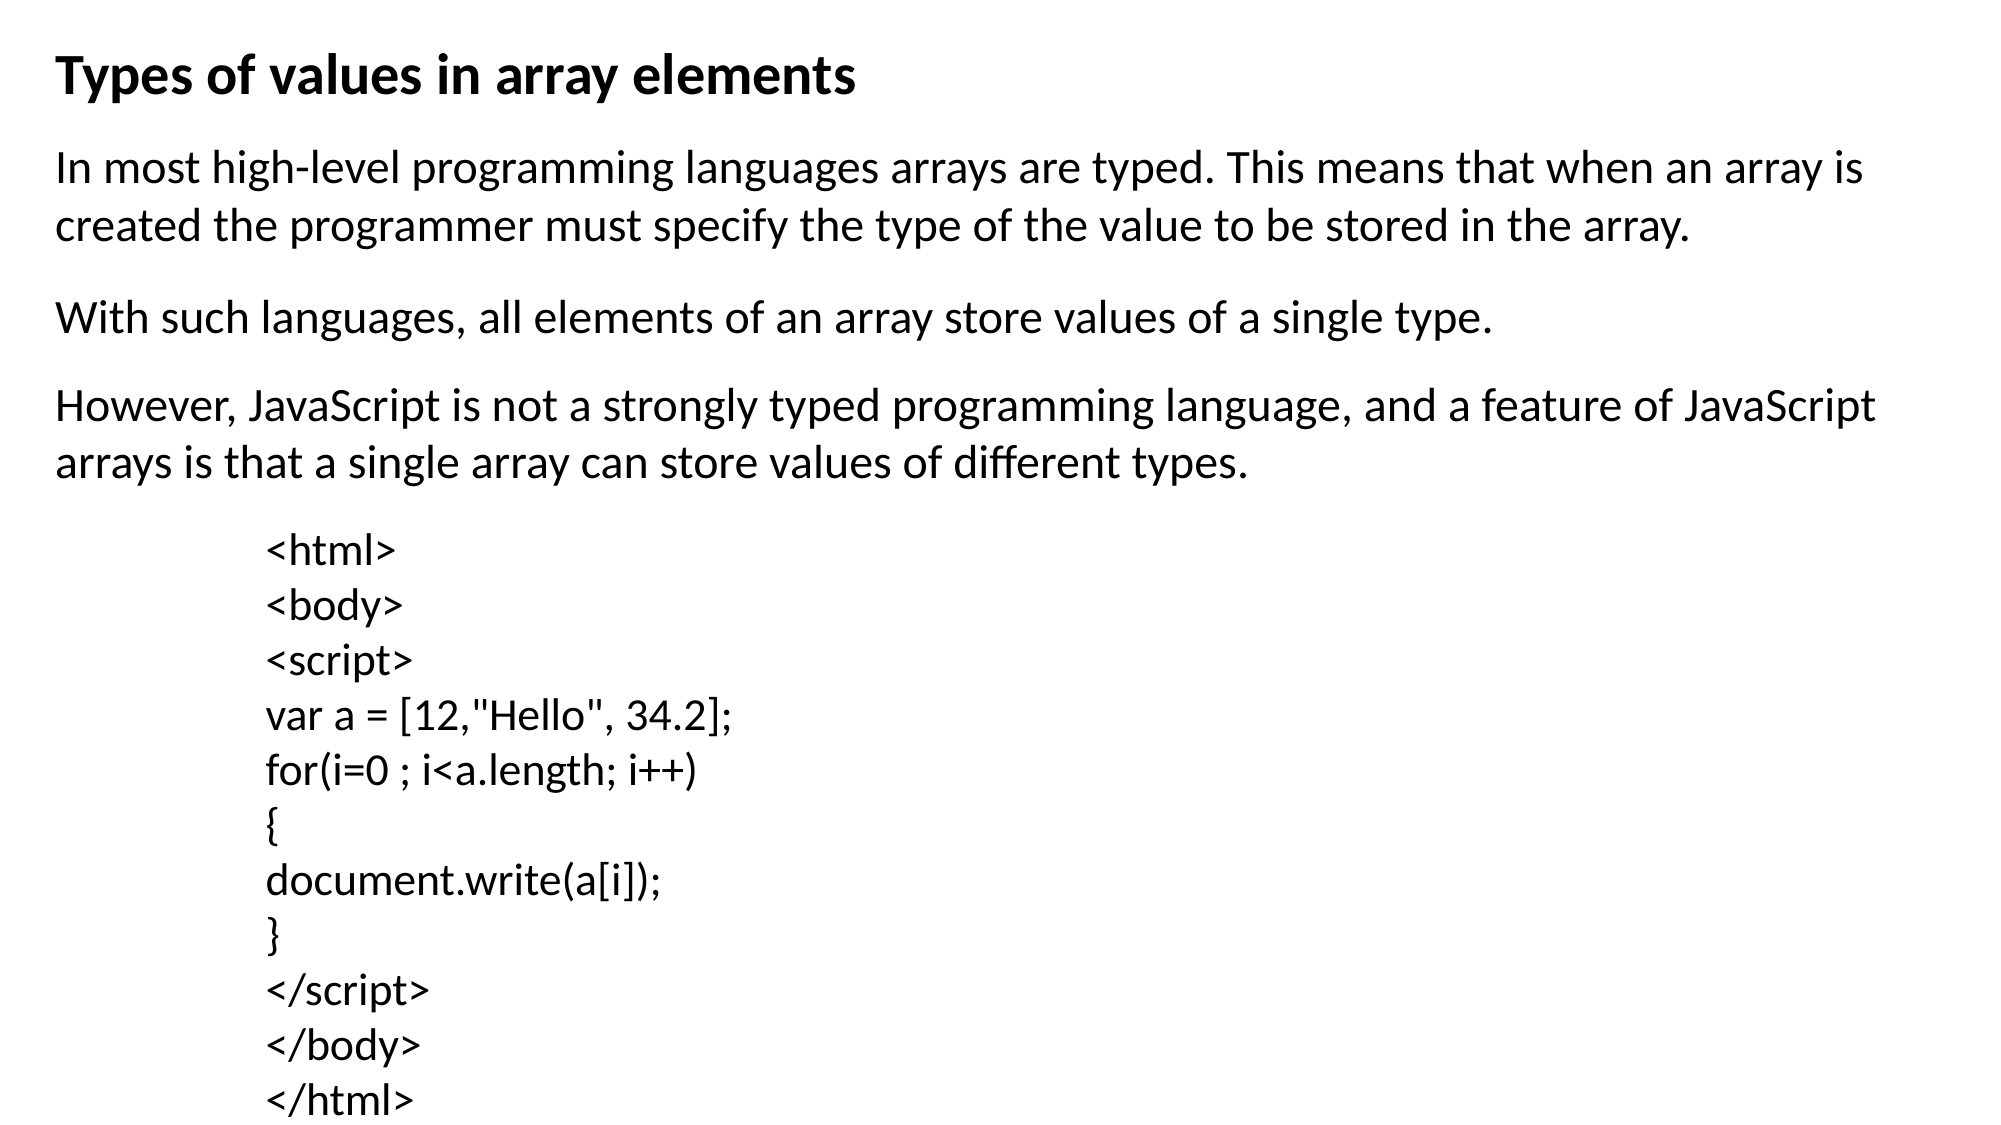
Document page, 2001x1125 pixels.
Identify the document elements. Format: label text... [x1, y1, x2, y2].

text_box <html> <body> <script> var a = [12,"Hello", 34.2]; for(i=0 ; i<a.length; i++) { document.write(a[i]); } </script> </body> </html> [250, 512, 1252, 1125]
text_box Types of values in array elements In most high-level programming languages arrays are typed. This means that when an array is created the programmer must specify the type of the value to be stored in the array. With such languages, all elements of an array store values of a single type. However, JavaScript is not a strongly typed programming language, and a feature of JavaScript arrays is that a single array can store values of different types. [40, 28, 1904, 496]
